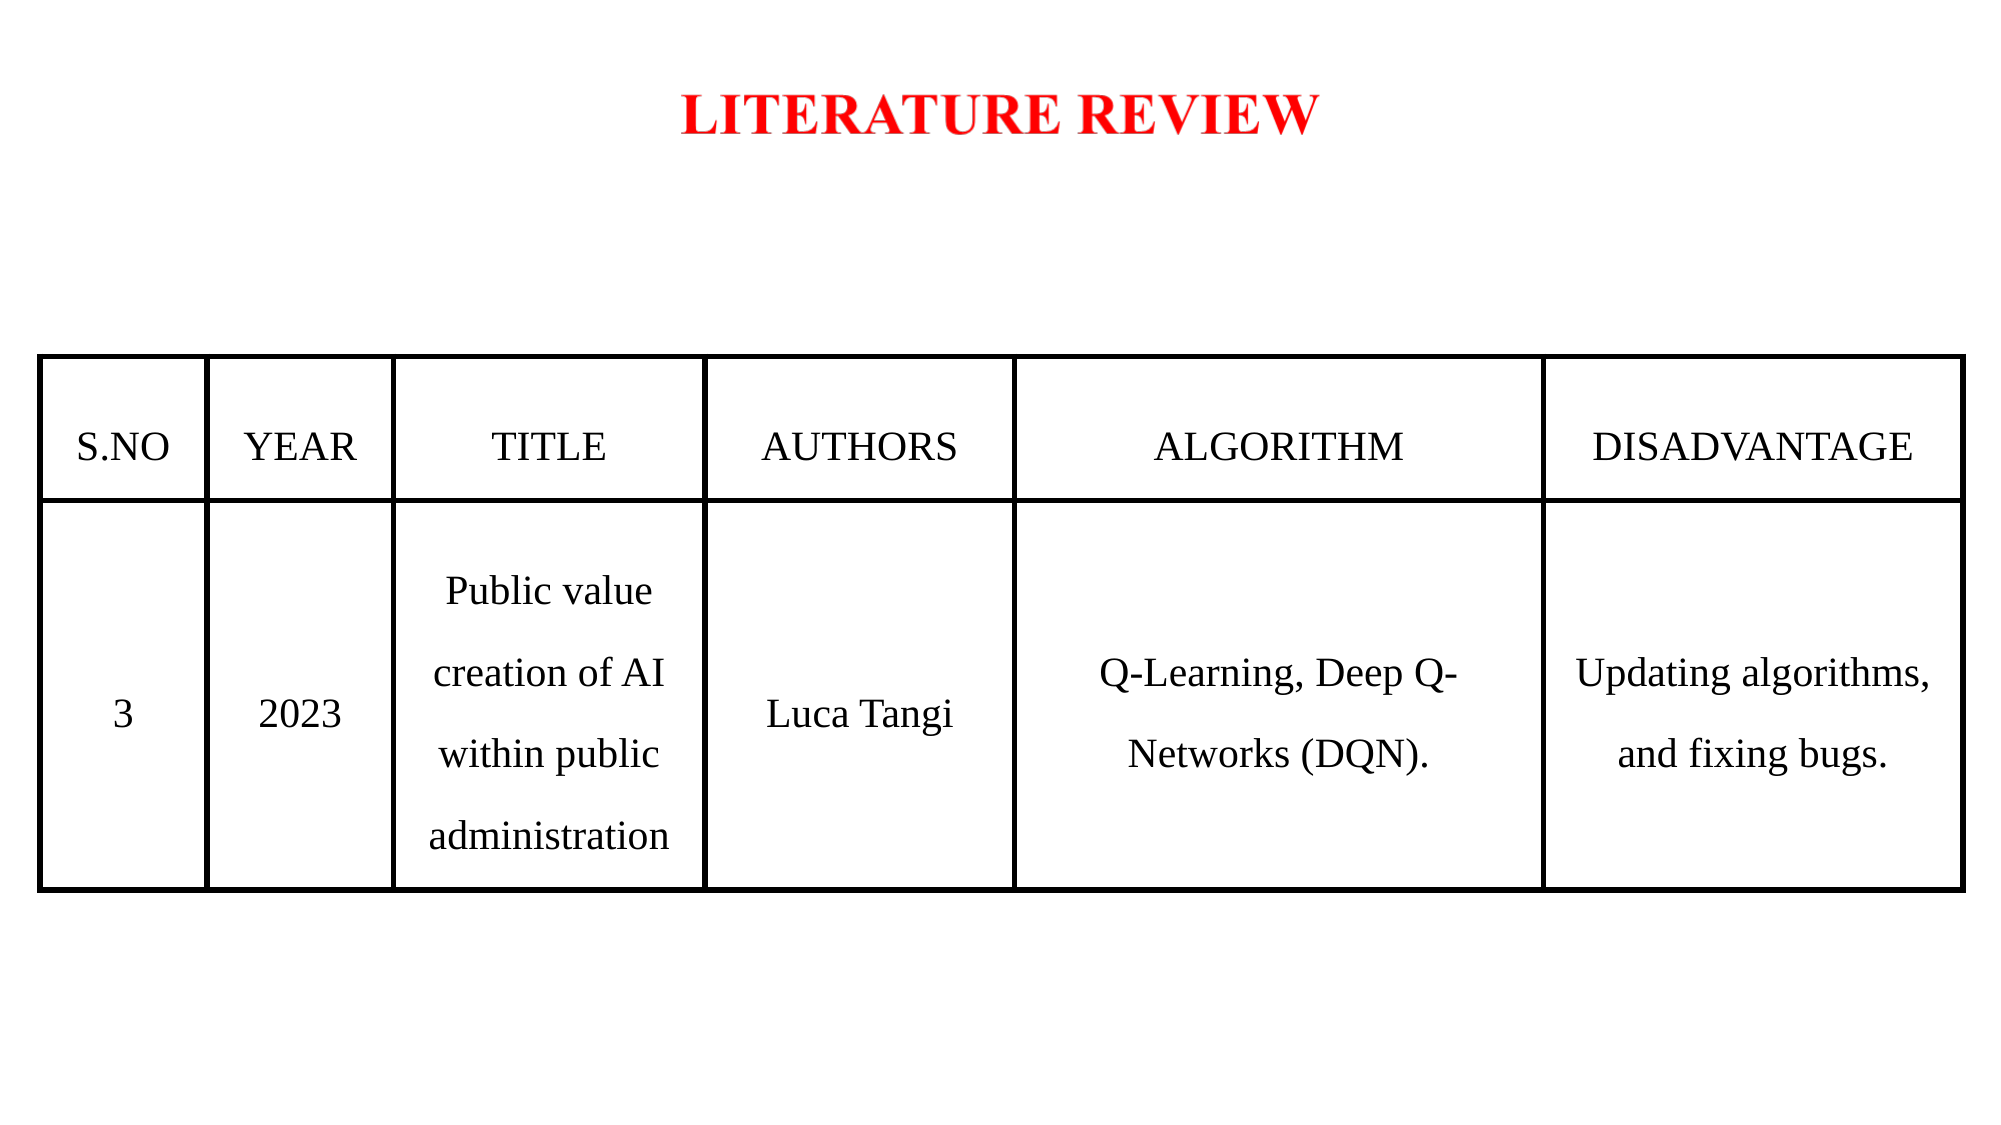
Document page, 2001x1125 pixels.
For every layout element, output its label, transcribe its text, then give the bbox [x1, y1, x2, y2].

table_cell Luca Tangi [708, 503, 1012, 887]
table_cell Q-Learning, Deep Q-Networks (DQN). [1017, 503, 1541, 887]
table_header AUTHORS [708, 359, 1012, 498]
table_header TITLE [396, 359, 702, 498]
table_header YEAR [210, 359, 391, 498]
table_cell Public value creation of AI within public administration [396, 503, 702, 887]
table_cell 3 [43, 503, 204, 887]
table_header S.NO [43, 359, 204, 498]
table_cell Updating algorithms, and fixing bugs. [1546, 503, 1960, 887]
table_header DISADVANTAGE [1546, 359, 1960, 498]
table_cell 2023 [210, 503, 391, 887]
table_header ALGORITHM [1017, 359, 1541, 498]
picture [644, 59, 1355, 183]
